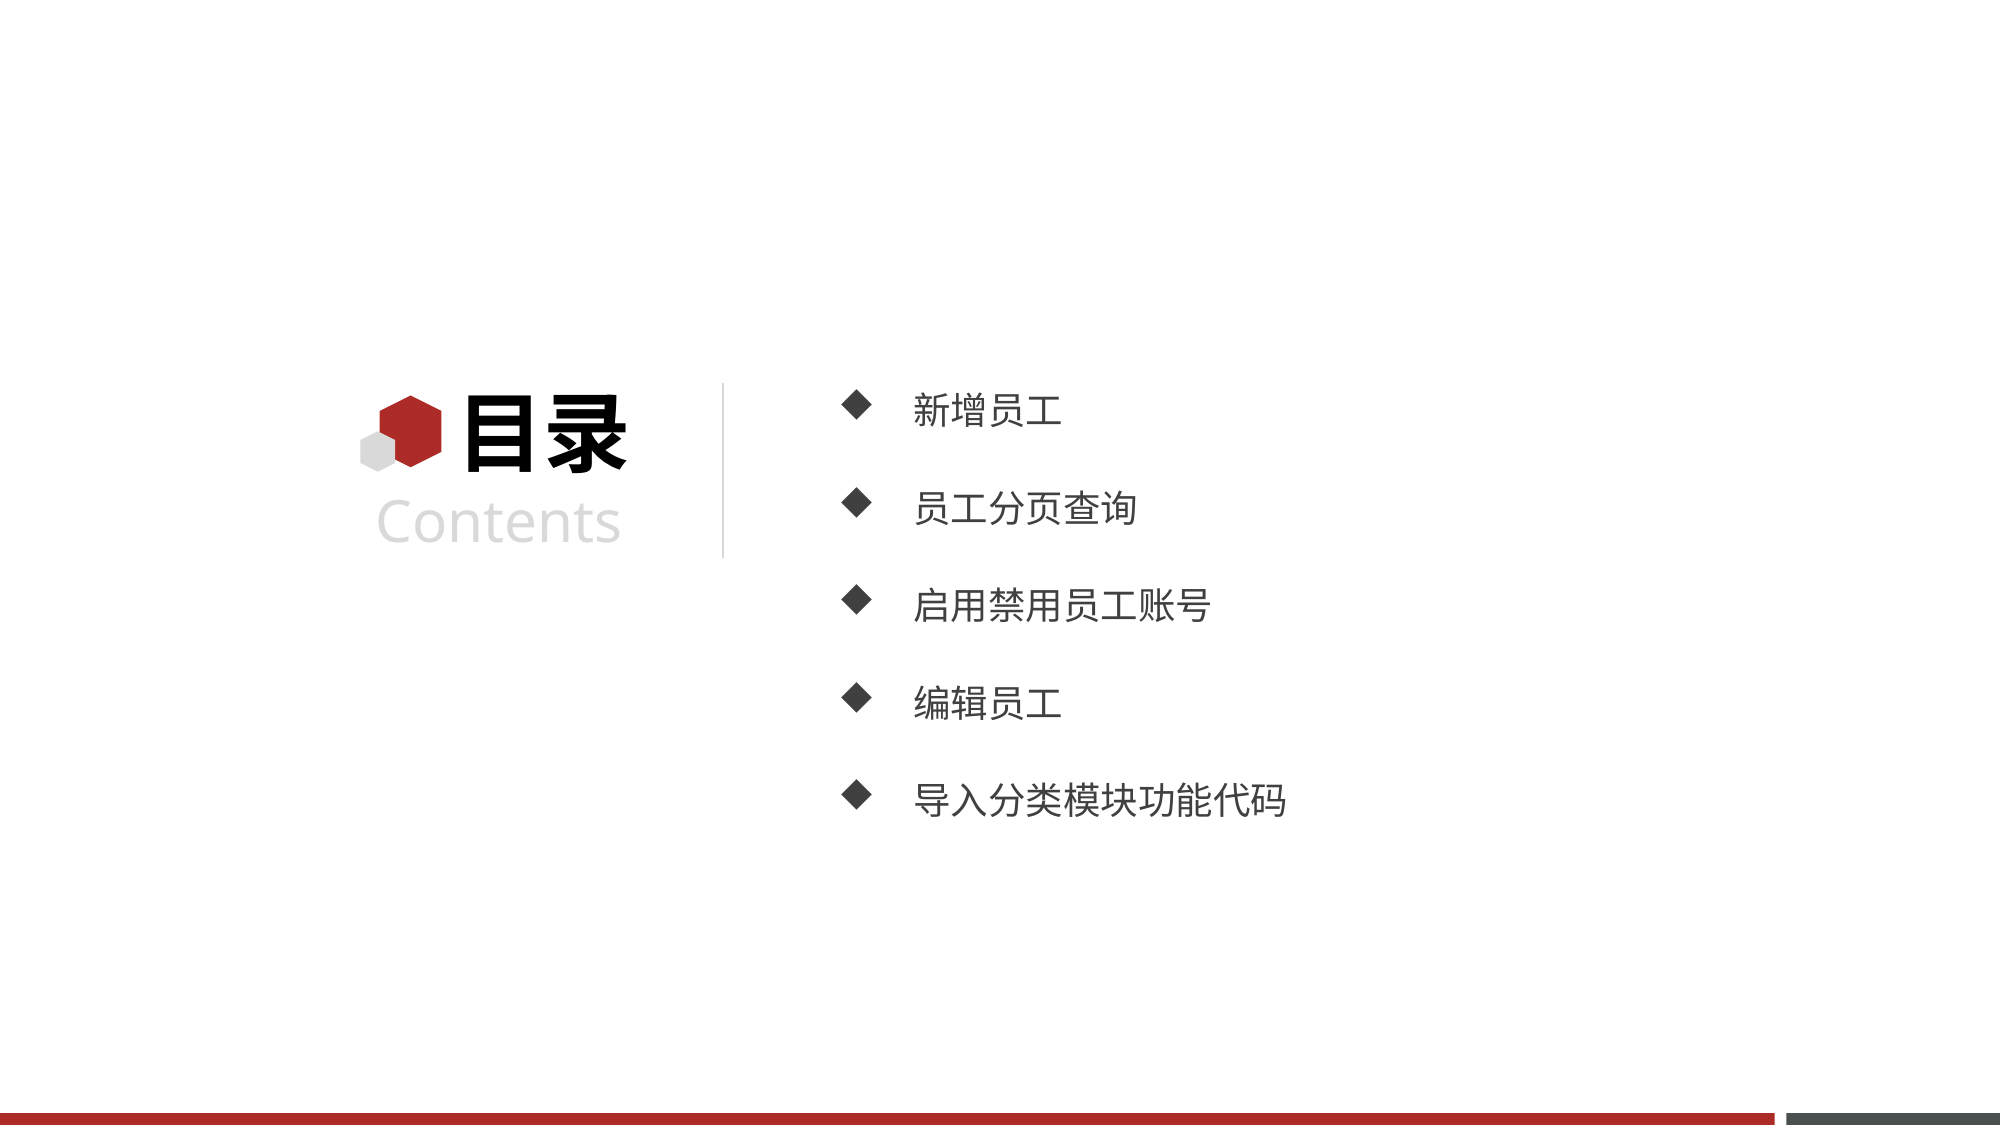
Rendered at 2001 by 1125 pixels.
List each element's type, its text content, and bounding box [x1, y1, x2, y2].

list 新增员工 员工分页查询 启用禁用员工账号 编辑员工 导入分类模块功能代码 [823, 332, 1804, 833]
